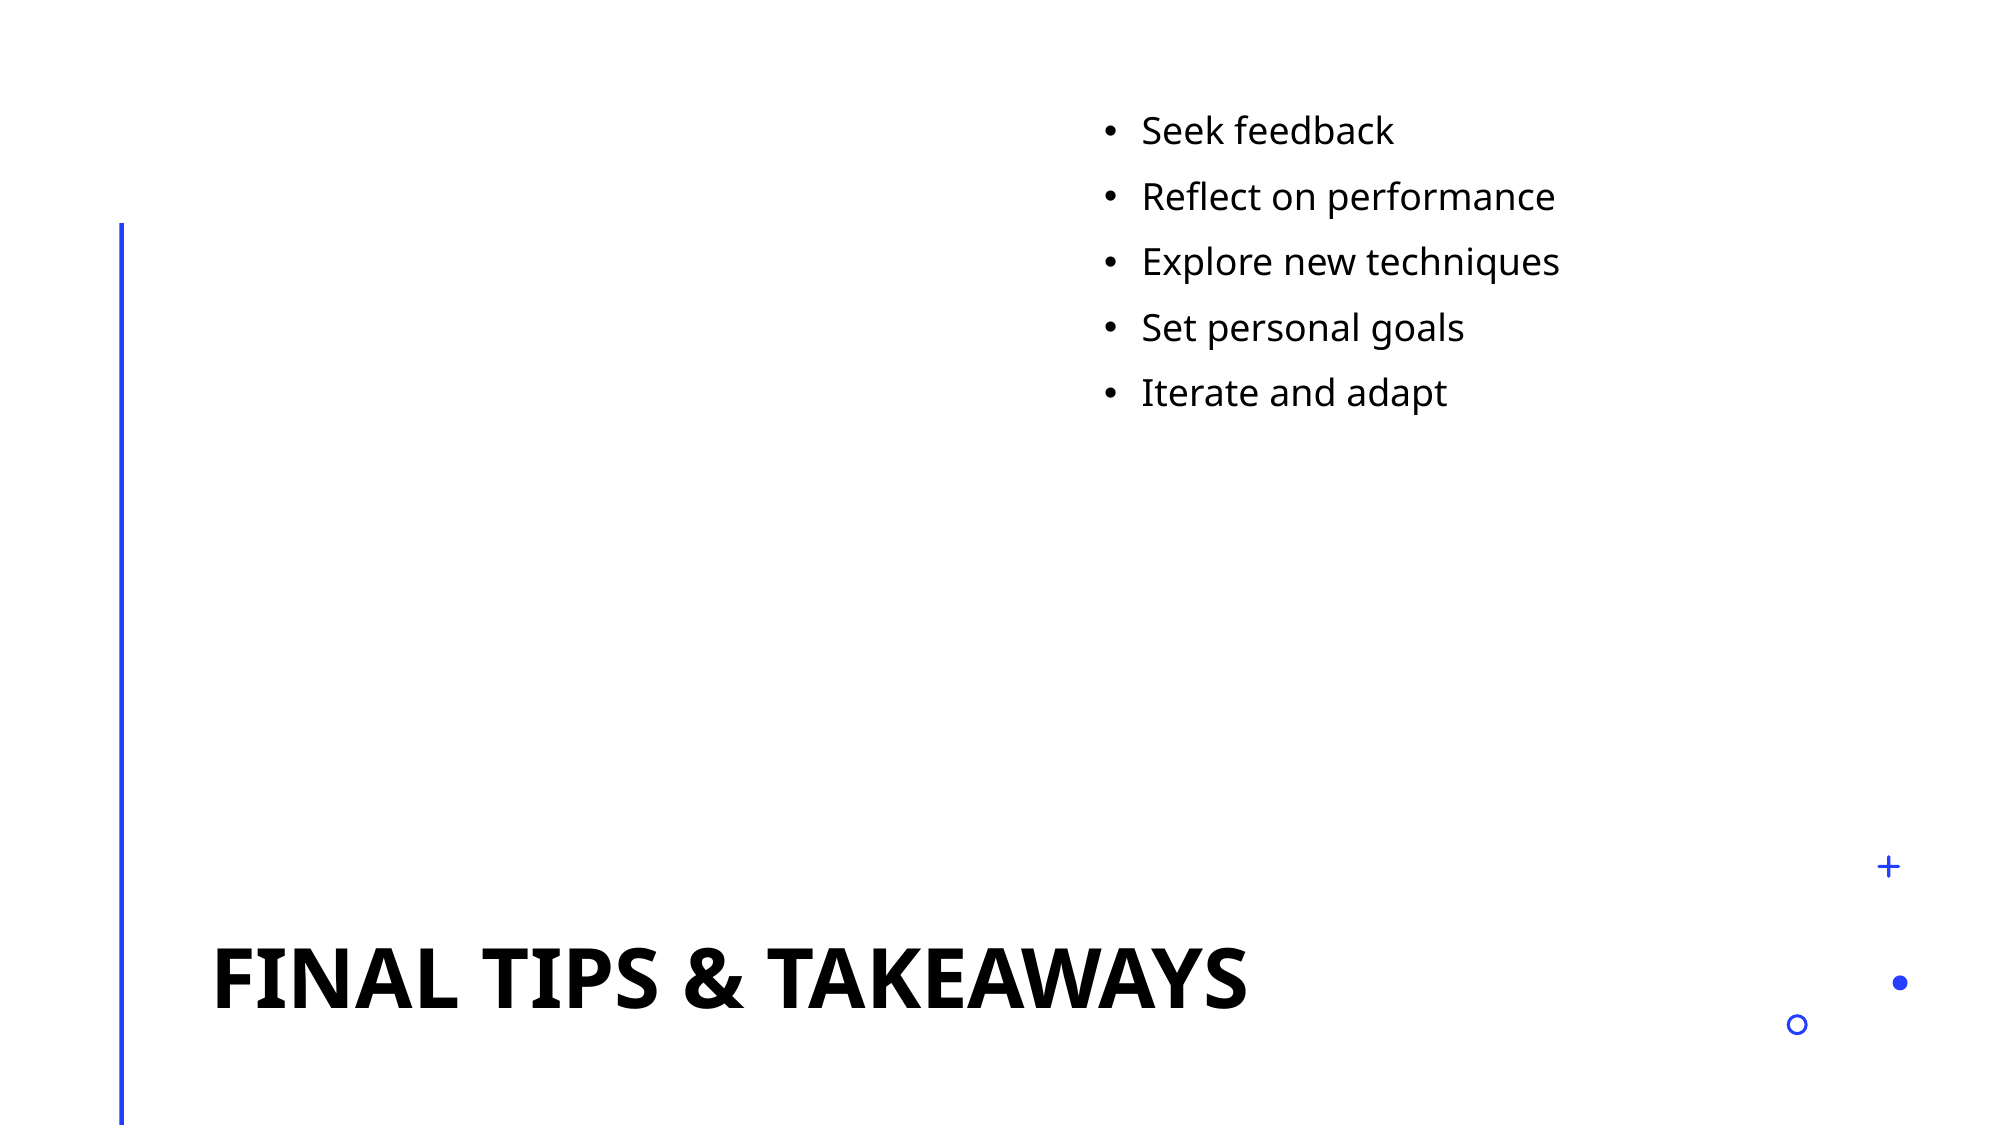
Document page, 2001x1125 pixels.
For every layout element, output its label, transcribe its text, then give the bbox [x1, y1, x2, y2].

list Seek feedback Reflect on performance Explore new techniques Set personal goals Iterate and adapt [1104, 112, 1915, 773]
title Final tips & takeaways [210, 815, 1710, 1026]
